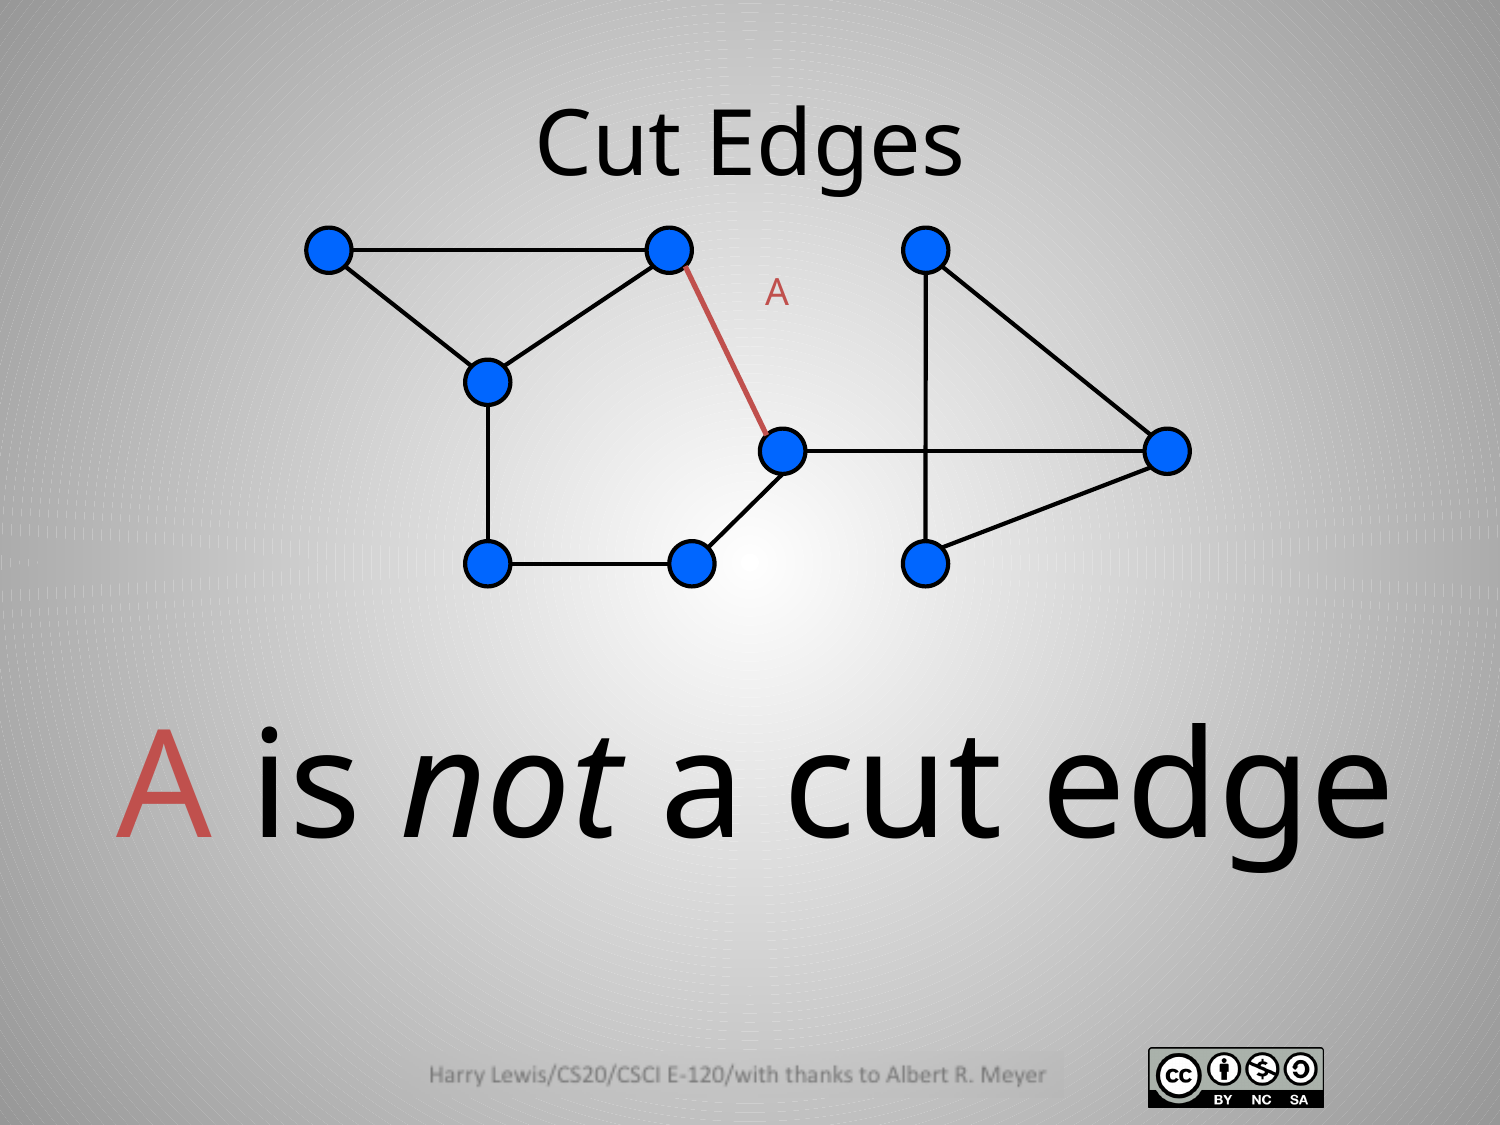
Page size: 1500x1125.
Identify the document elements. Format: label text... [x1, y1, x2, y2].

picture [1148, 1047, 1324, 1108]
text_box [669, 541, 715, 587]
text_box [902, 541, 949, 587]
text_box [941, 266, 1152, 436]
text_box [344, 266, 472, 367]
text_box A [750, 260, 805, 321]
text_box A is not a cut edge [101, 680, 1411, 876]
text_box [941, 467, 1152, 548]
text_box [646, 227, 692, 273]
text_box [707, 473, 783, 548]
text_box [503, 266, 654, 367]
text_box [685, 266, 767, 436]
text_box [759, 428, 806, 474]
text_box [465, 359, 511, 405]
text_box [903, 227, 949, 273]
text_box [1144, 428, 1190, 474]
picture [402, 1051, 1064, 1098]
title Cut Edges [75, 45, 1425, 233]
text_box [306, 227, 352, 273]
text_box [465, 541, 511, 587]
